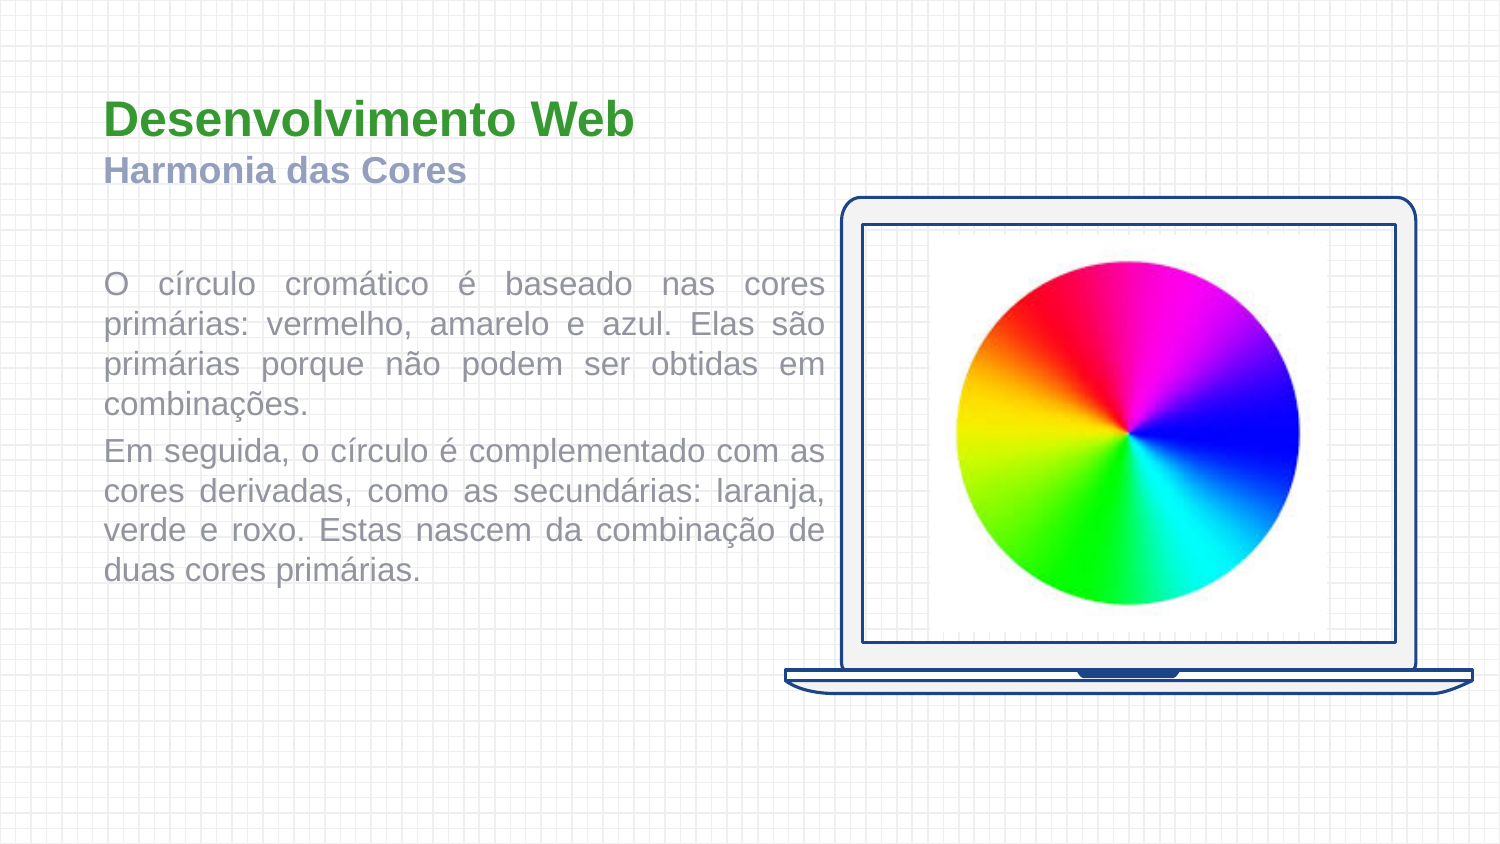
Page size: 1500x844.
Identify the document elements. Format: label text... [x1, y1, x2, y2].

text_box O círculo cromático é baseado nas cores primárias: vermelho, amarelo e azul. Elas são primárias porque não podem ser obtidas em combinações. Em seguida, o círculo é complementado com as cores derivadas, como as secundárias: laranja, verde e roxo. Estas nascem da combinação de duas cores primárias. [88, 254, 842, 800]
text_box Desenvolvimento Web Harmonia das Cores [88, 79, 1248, 234]
picture [930, 235, 1327, 632]
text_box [785, 197, 1473, 694]
